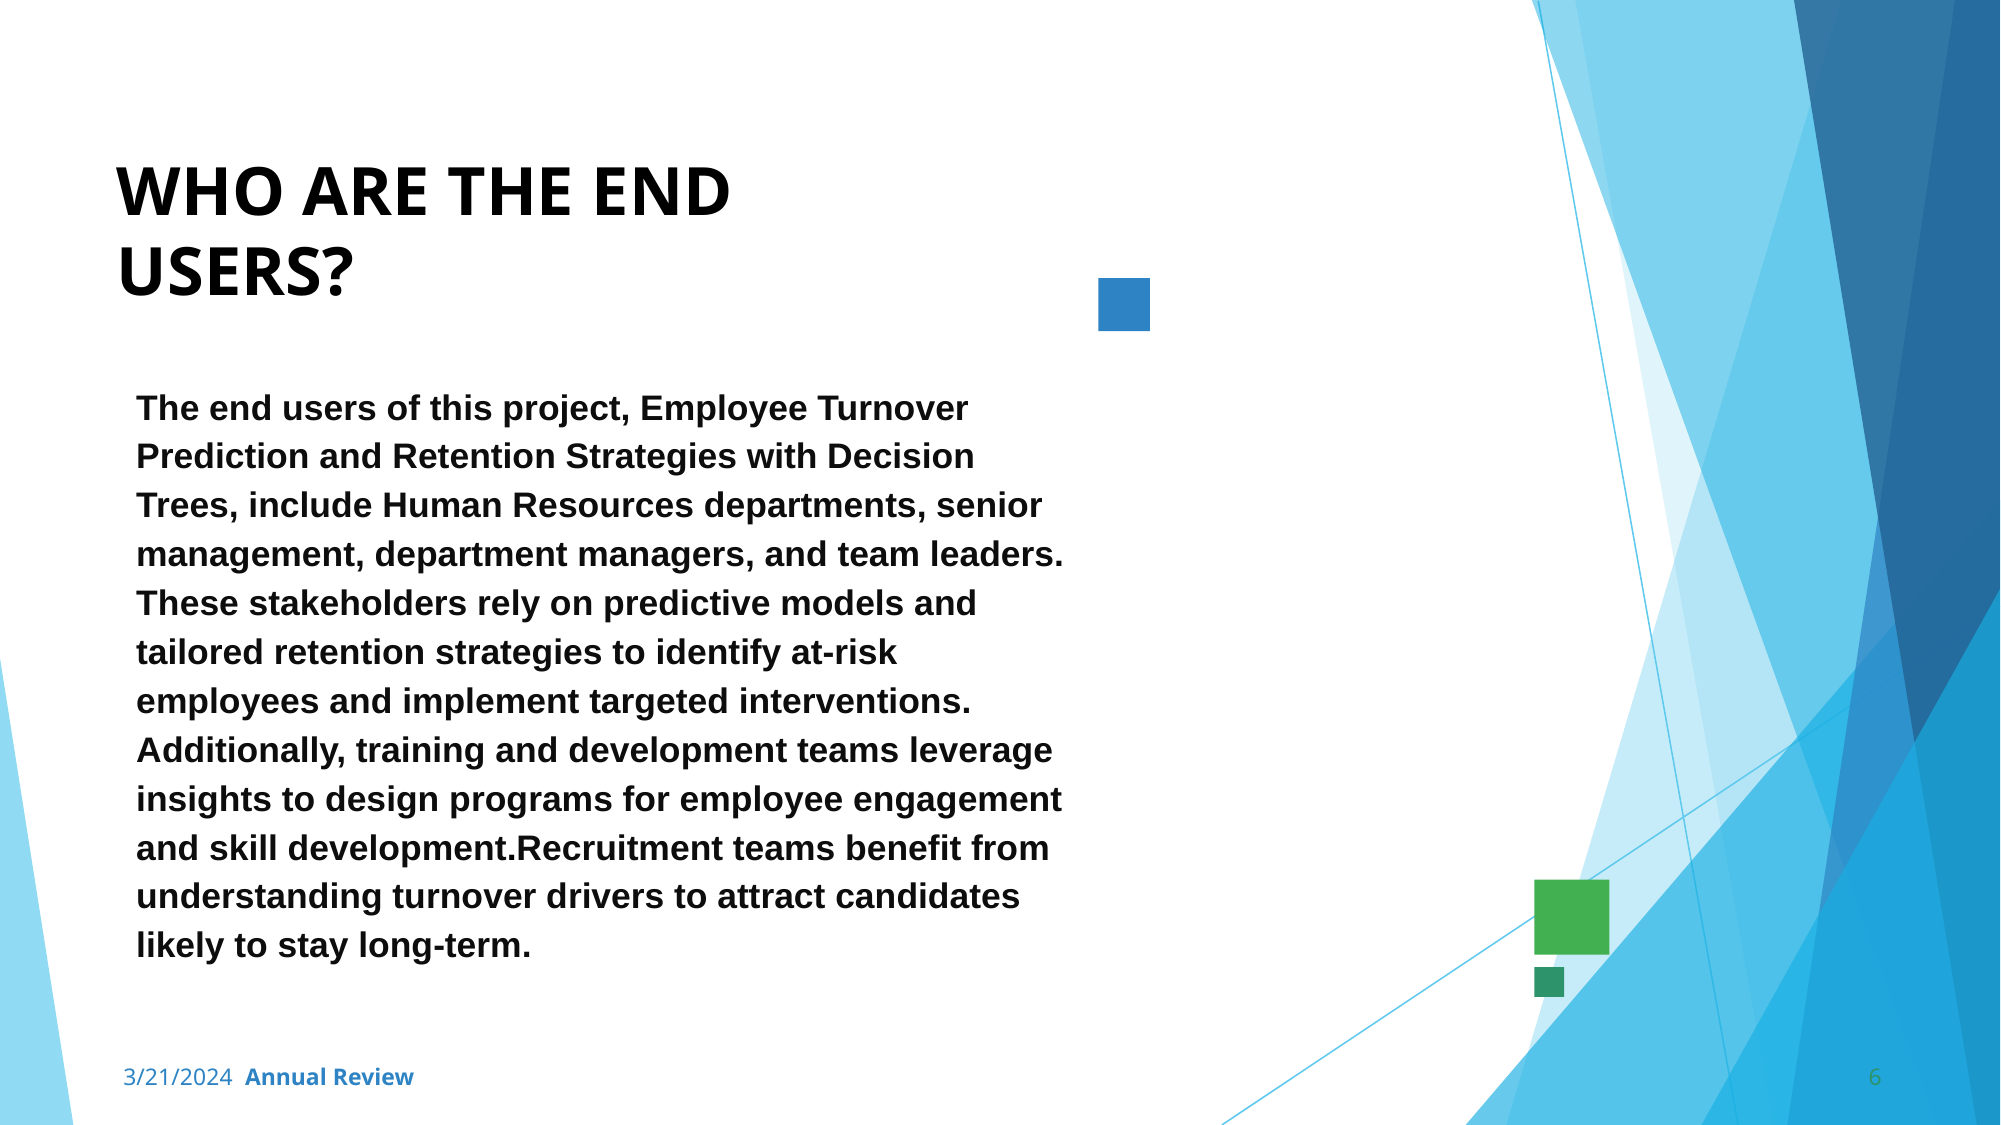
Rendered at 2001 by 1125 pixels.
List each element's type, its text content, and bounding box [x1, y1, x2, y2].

picture [118, 1012, 477, 1093]
text_box [1098, 278, 1150, 332]
title WHO ARE THE END USERS? [114, 146, 938, 337]
text_box [1534, 967, 1565, 997]
text_box The end users of this project, Employee Turnover Prediction and Retention Strategies with Decision Trees, include Human Resources departments, senior management, department managers, and team leaders. These stakeholders rely on predictive models and tailored retention strategies to identify at-risk employees and implement targeted interventions. Additionally, training and development teams leverage insights to design programs for employee engagement and skill development.Recruitment teams benefit from understanding turnover drivers to attract candidates likely to stay long-term. [121, 363, 1103, 980]
slide_number ‹#› [1862, 1061, 1888, 1125]
text_box [1534, 879, 1610, 955]
